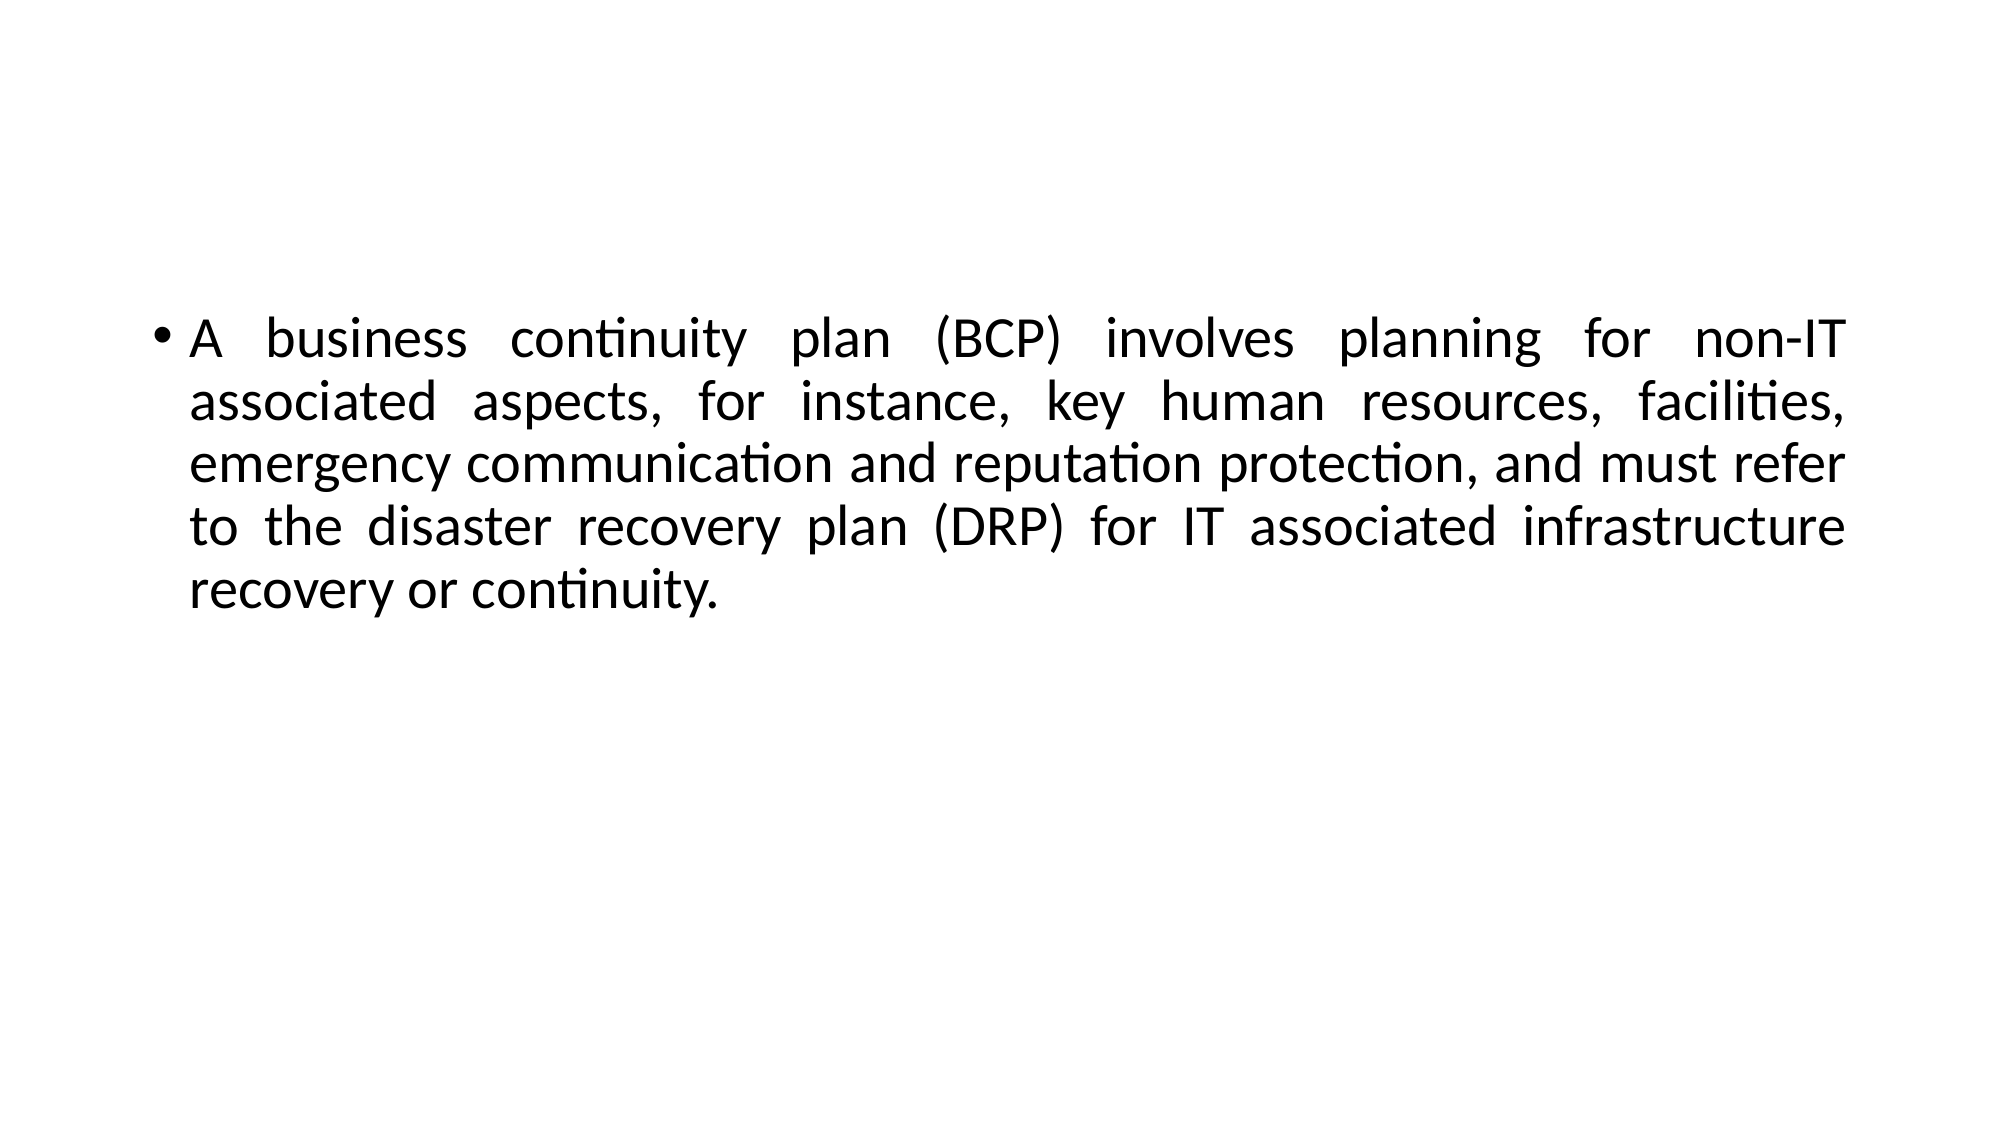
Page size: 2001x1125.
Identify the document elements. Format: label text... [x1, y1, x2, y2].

list A business continuity plan (BCP) involves planning for non-IT associated aspects, for instance, key human resources, facilities, emergency communication and reputation protection, and must refer to the disaster recovery plan (DRP) for IT associated infrastructure recovery or continuity. [137, 299, 1863, 1014]
